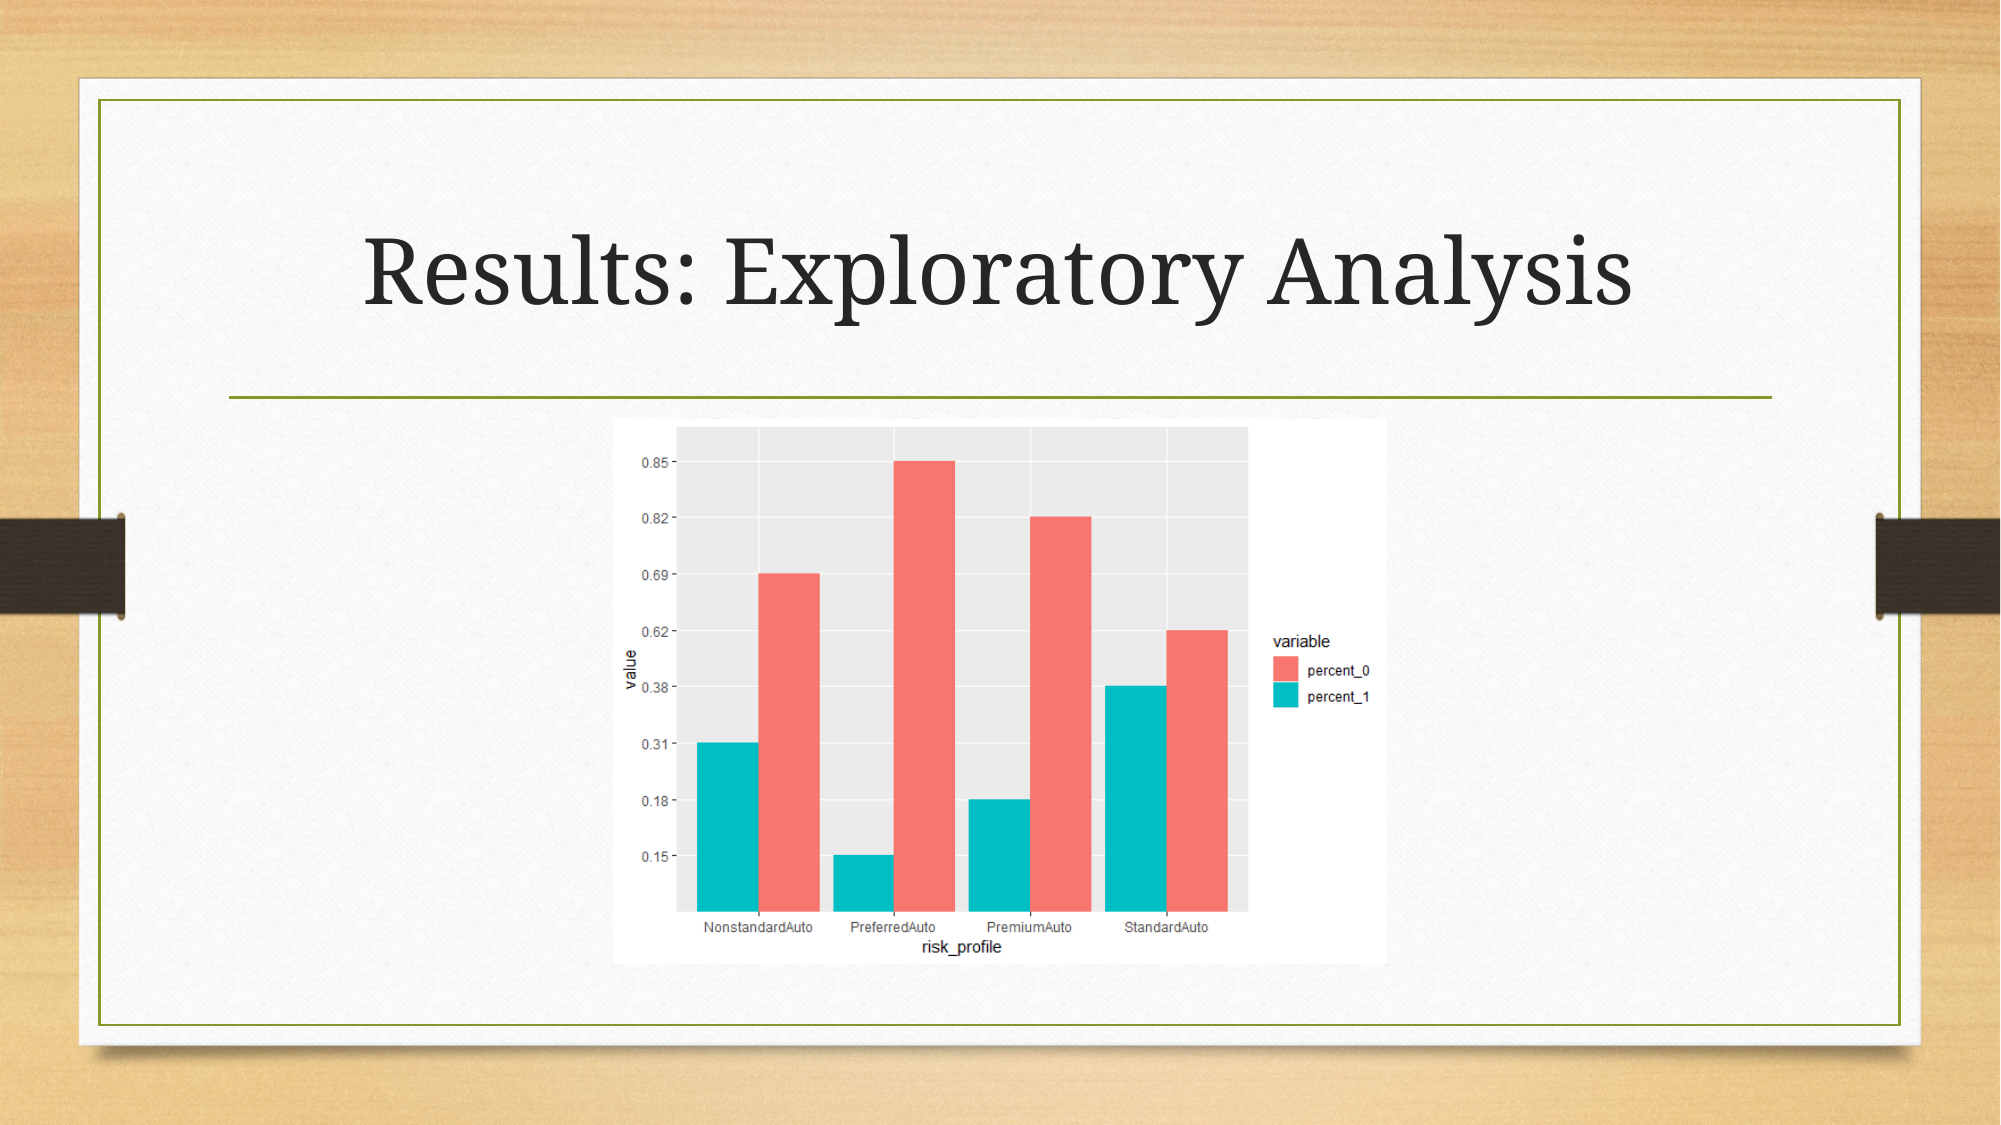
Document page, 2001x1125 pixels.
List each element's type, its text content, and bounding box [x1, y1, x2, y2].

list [613, 419, 1387, 964]
title Results: Exploratory Analysis [212, 161, 1788, 375]
picture [0, 0, 2001, 1125]
